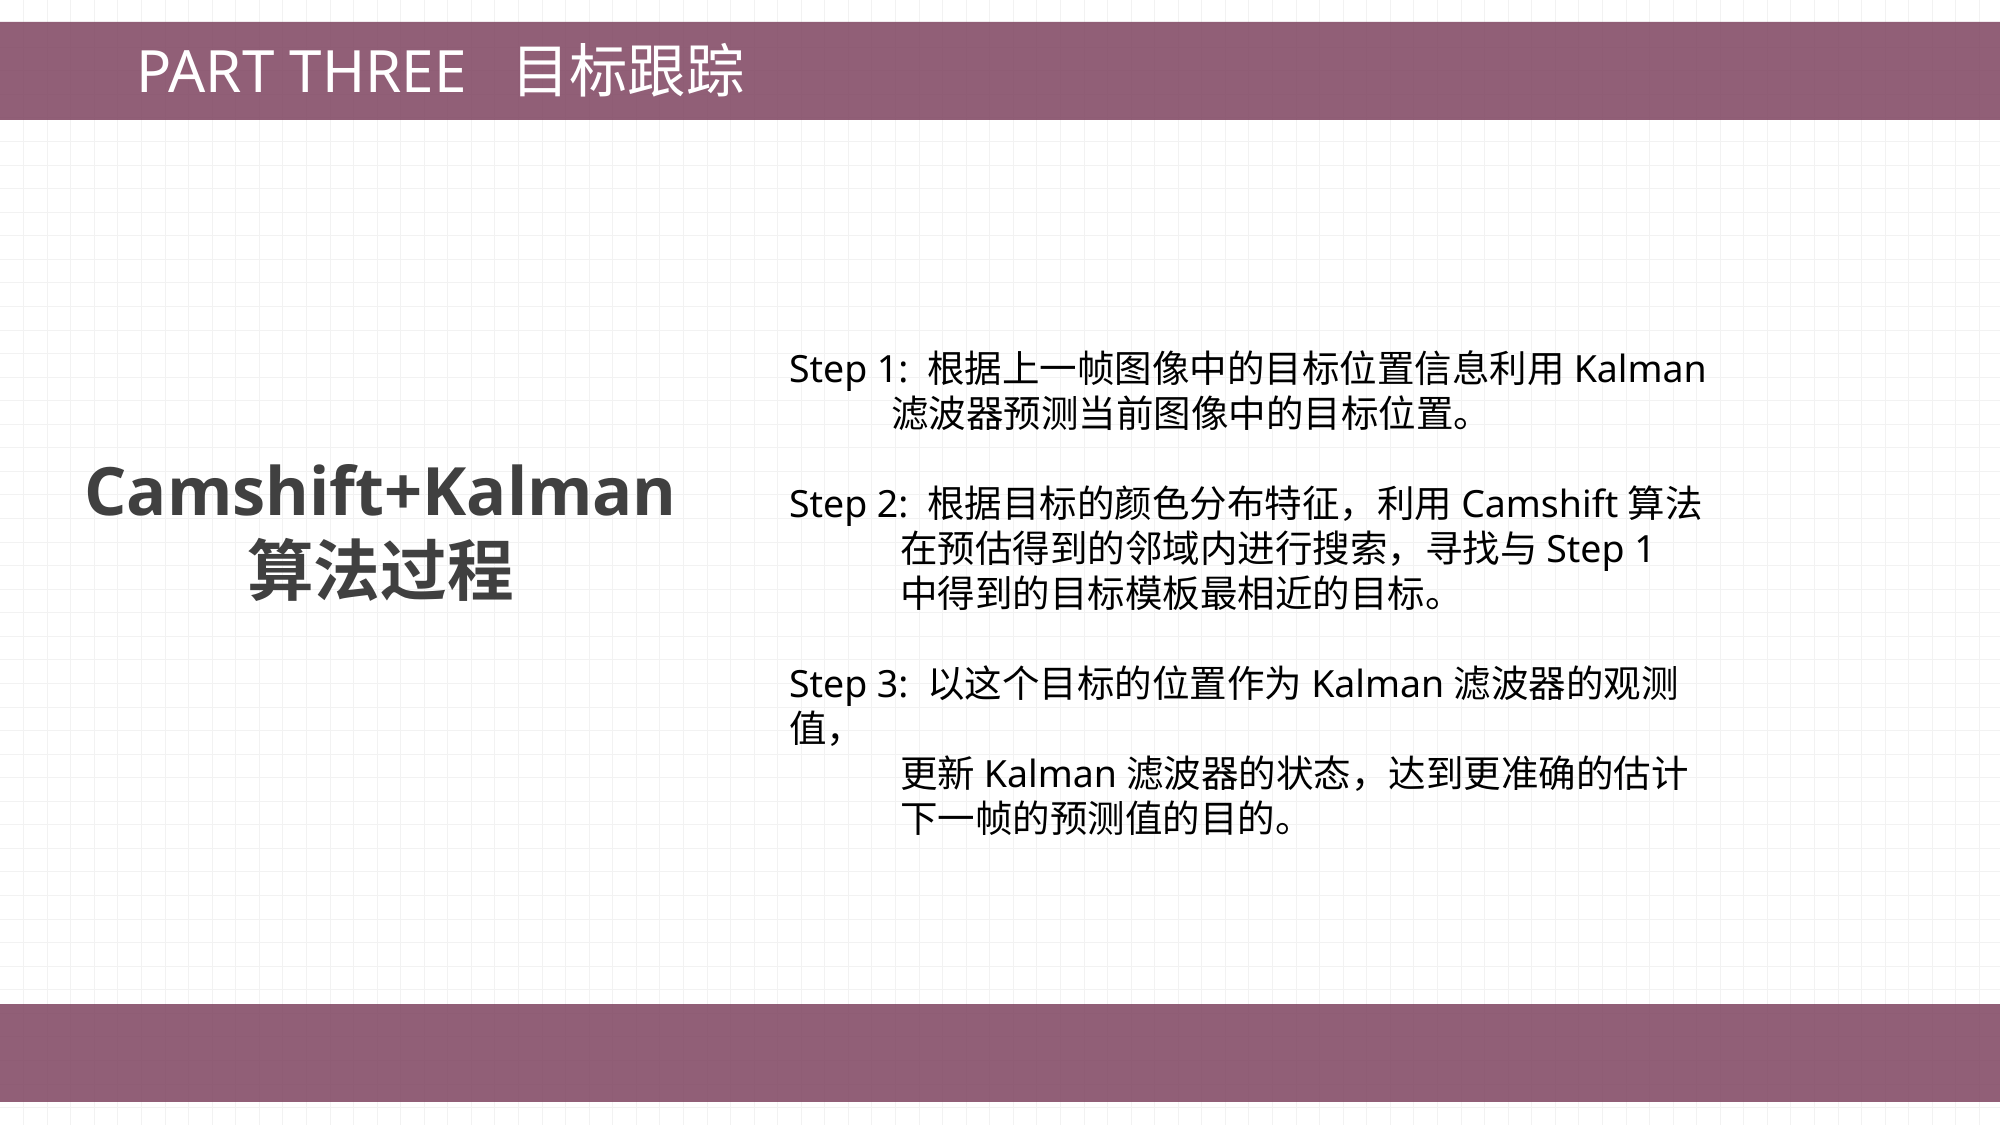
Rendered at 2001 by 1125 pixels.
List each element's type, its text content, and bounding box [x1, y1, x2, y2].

text_box PART THREE 目标跟踪 [121, 34, 921, 122]
text_box Camshift+Kalman 算法过程 [69, 441, 692, 617]
text_box Step 1: 根据上一帧图像中的目标位置信息利用Kalman 滤波器预测当前图像中的目标位置。 Step 2: 根据目标的颜色分布特征，利用Camshift算法 在预估得到的邻域内进行搜索，寻找与Step 1 中得到的目标模板最相近的目标。 Step 3: 以这个目标的位置作为Kalman滤波器的观测值， 更新Kalman滤波器的状态，达到更准确的估计 下一帧的预测值的目的。 [774, 337, 1723, 893]
